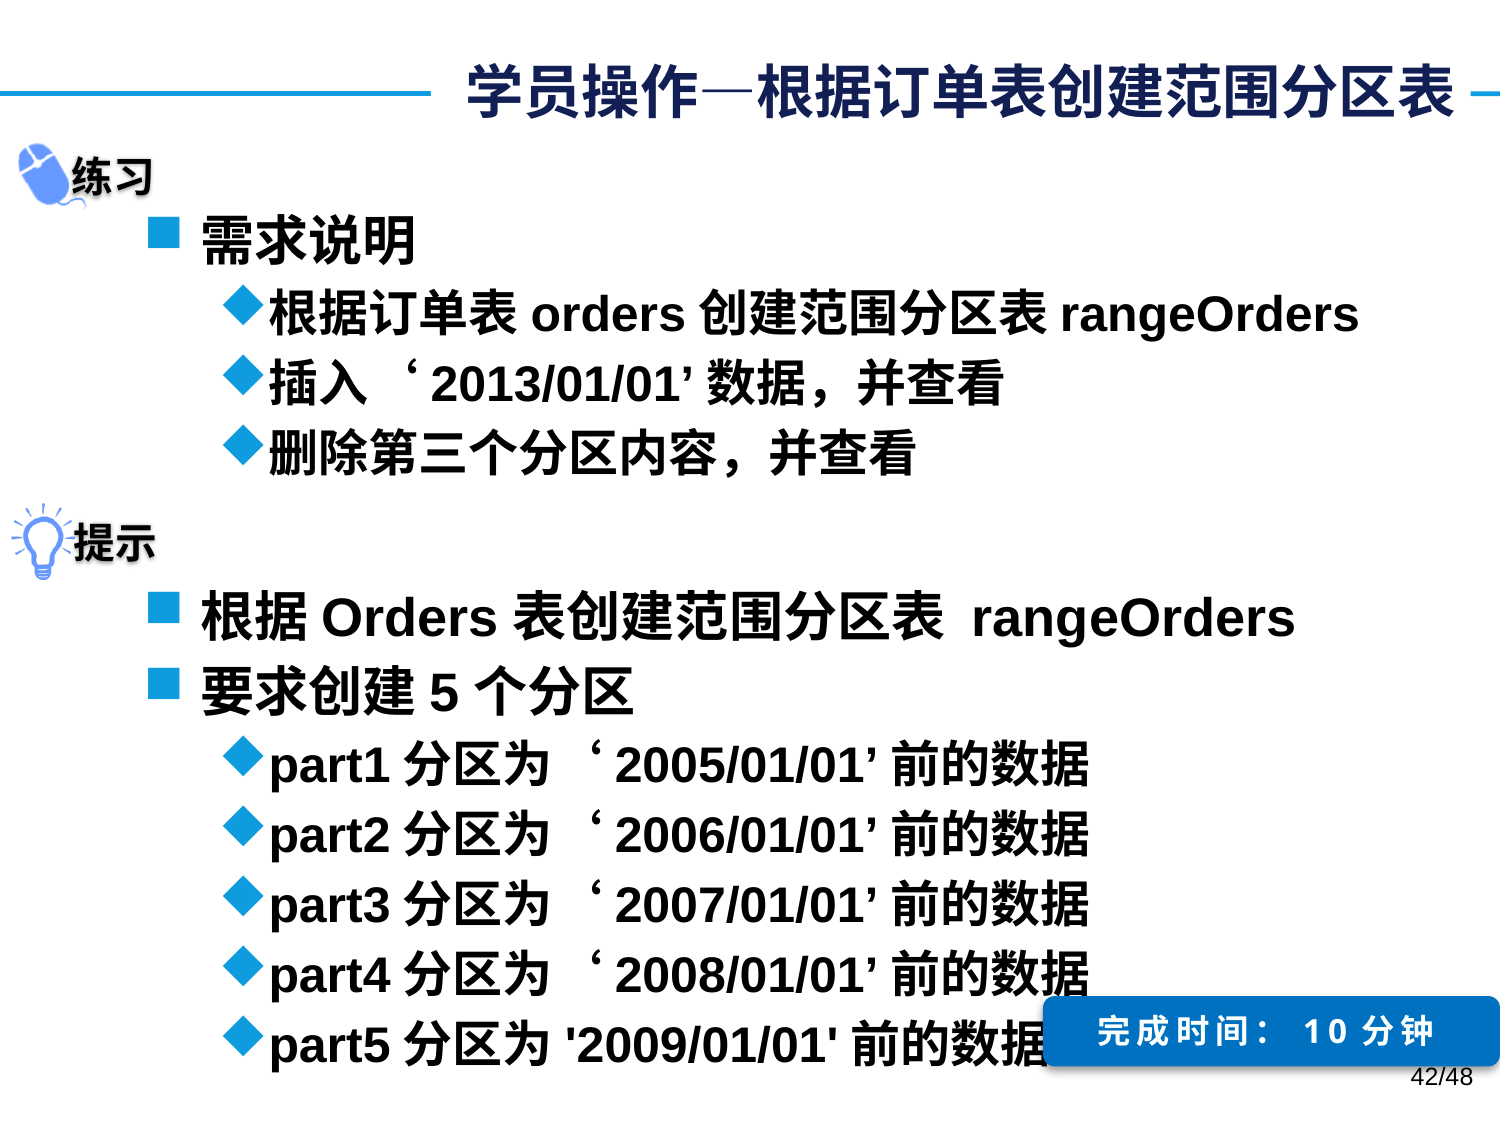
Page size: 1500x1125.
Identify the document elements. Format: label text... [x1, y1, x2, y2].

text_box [1042, 995, 1500, 1067]
list 需求说明 根据订单表orders创建范围分区表rangeOrders 插入‘2013/01/01’数据，并查看 删除第三个分区内容，并查看 根据Orders表创建范围分区表 rangeOrders 要求创建5个分区 part1分区为‘2005/01/01’前的数据 part2分区为‘2006/01/01’前的数据 part3分区为‘2007/01/01’前的数据 part4分区为‘2008/01/01’前的数据 part5分区为'2009/01/01'前的数据 [128, 199, 1383, 1043]
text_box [11, 503, 174, 580]
slide_number 42/48 [1138, 1074, 1489, 1114]
title 学员操作—根据订单表创建范围分区表 [430, 46, 1471, 133]
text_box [18, 142, 172, 210]
